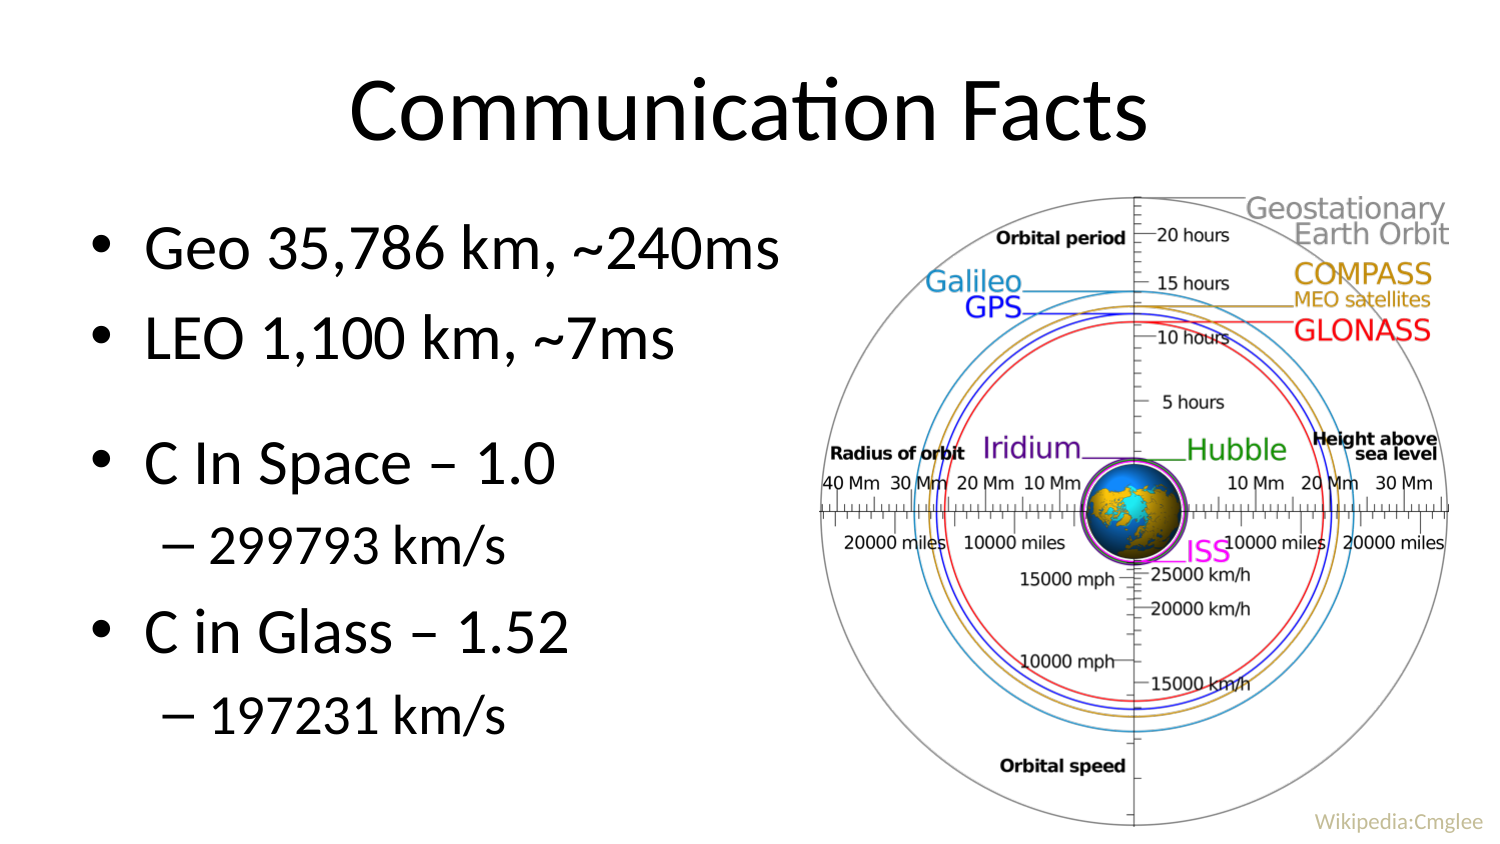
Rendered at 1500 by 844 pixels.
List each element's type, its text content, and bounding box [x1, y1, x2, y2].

list Geo 35,786 km, ~240ms LEO 1,100 km, ~7ms C In Space – 1.0 299793 km/s C in Glass – 1.52 197231 km/s [75, 196, 818, 754]
title Communication Facts [75, 33, 1425, 175]
picture [819, 196, 1450, 827]
text_box Wikipedia:Cmglee [1300, 798, 1499, 842]
